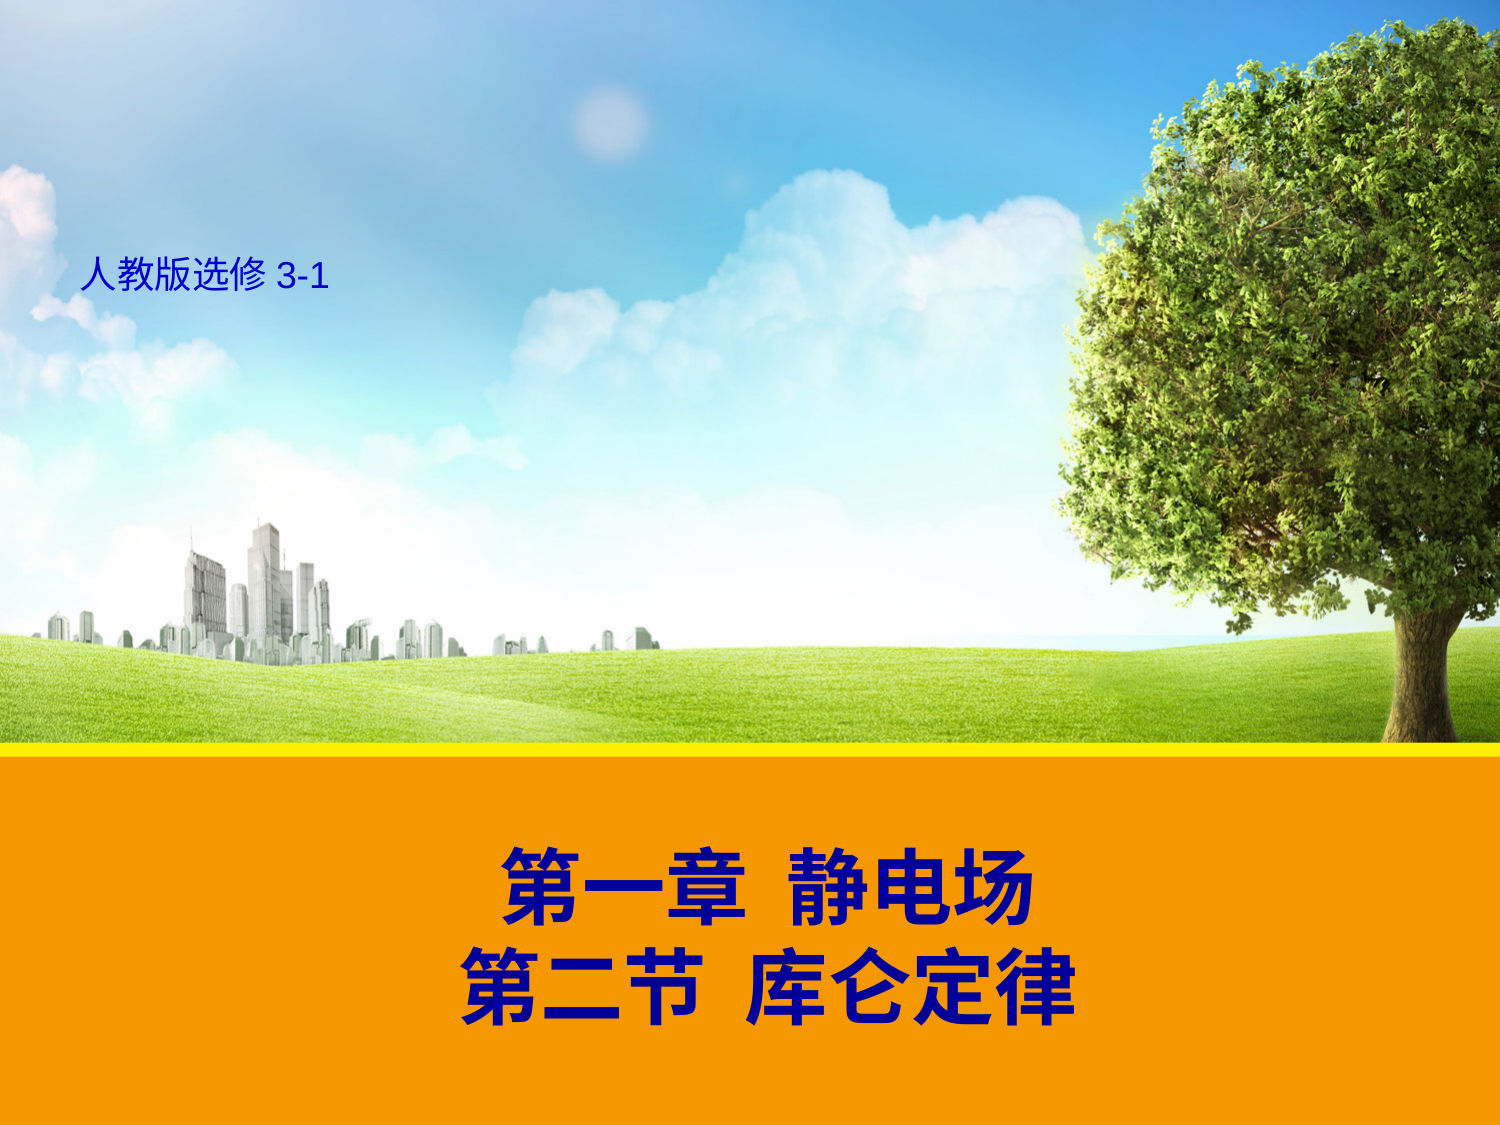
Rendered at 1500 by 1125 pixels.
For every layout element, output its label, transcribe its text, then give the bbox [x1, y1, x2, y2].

picture [0, 0, 1500, 1125]
text_box 人教版选修3-1 [64, 243, 585, 304]
text_box 第一章 静电场 第二节 库仑定律 [306, 828, 1229, 1043]
